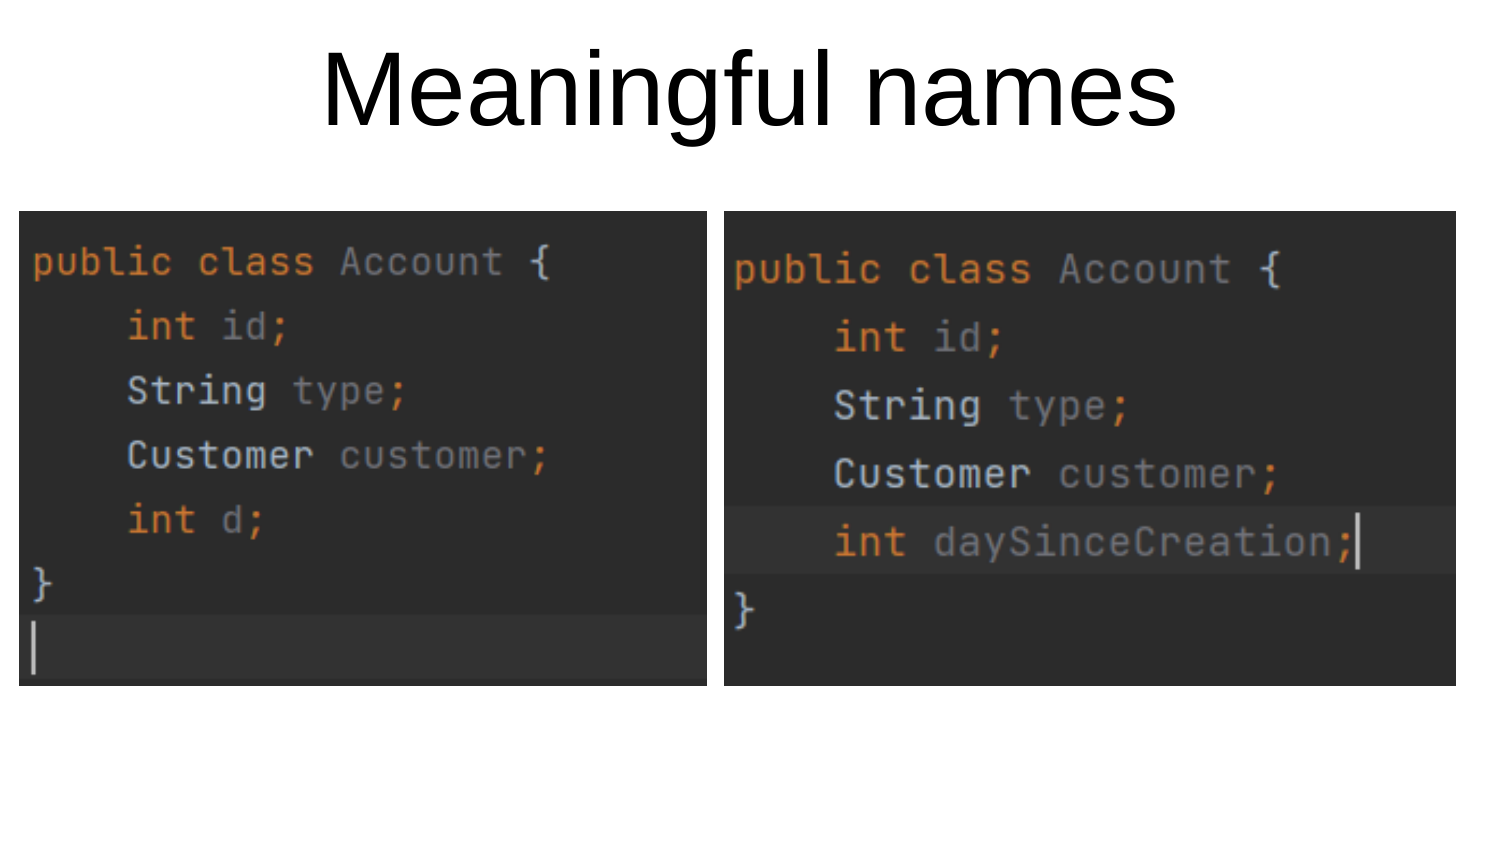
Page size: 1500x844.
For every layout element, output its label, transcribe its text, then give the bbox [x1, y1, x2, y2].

picture [724, 211, 1456, 687]
title Meaningful names [51, 15, 1449, 164]
picture [19, 211, 708, 687]
